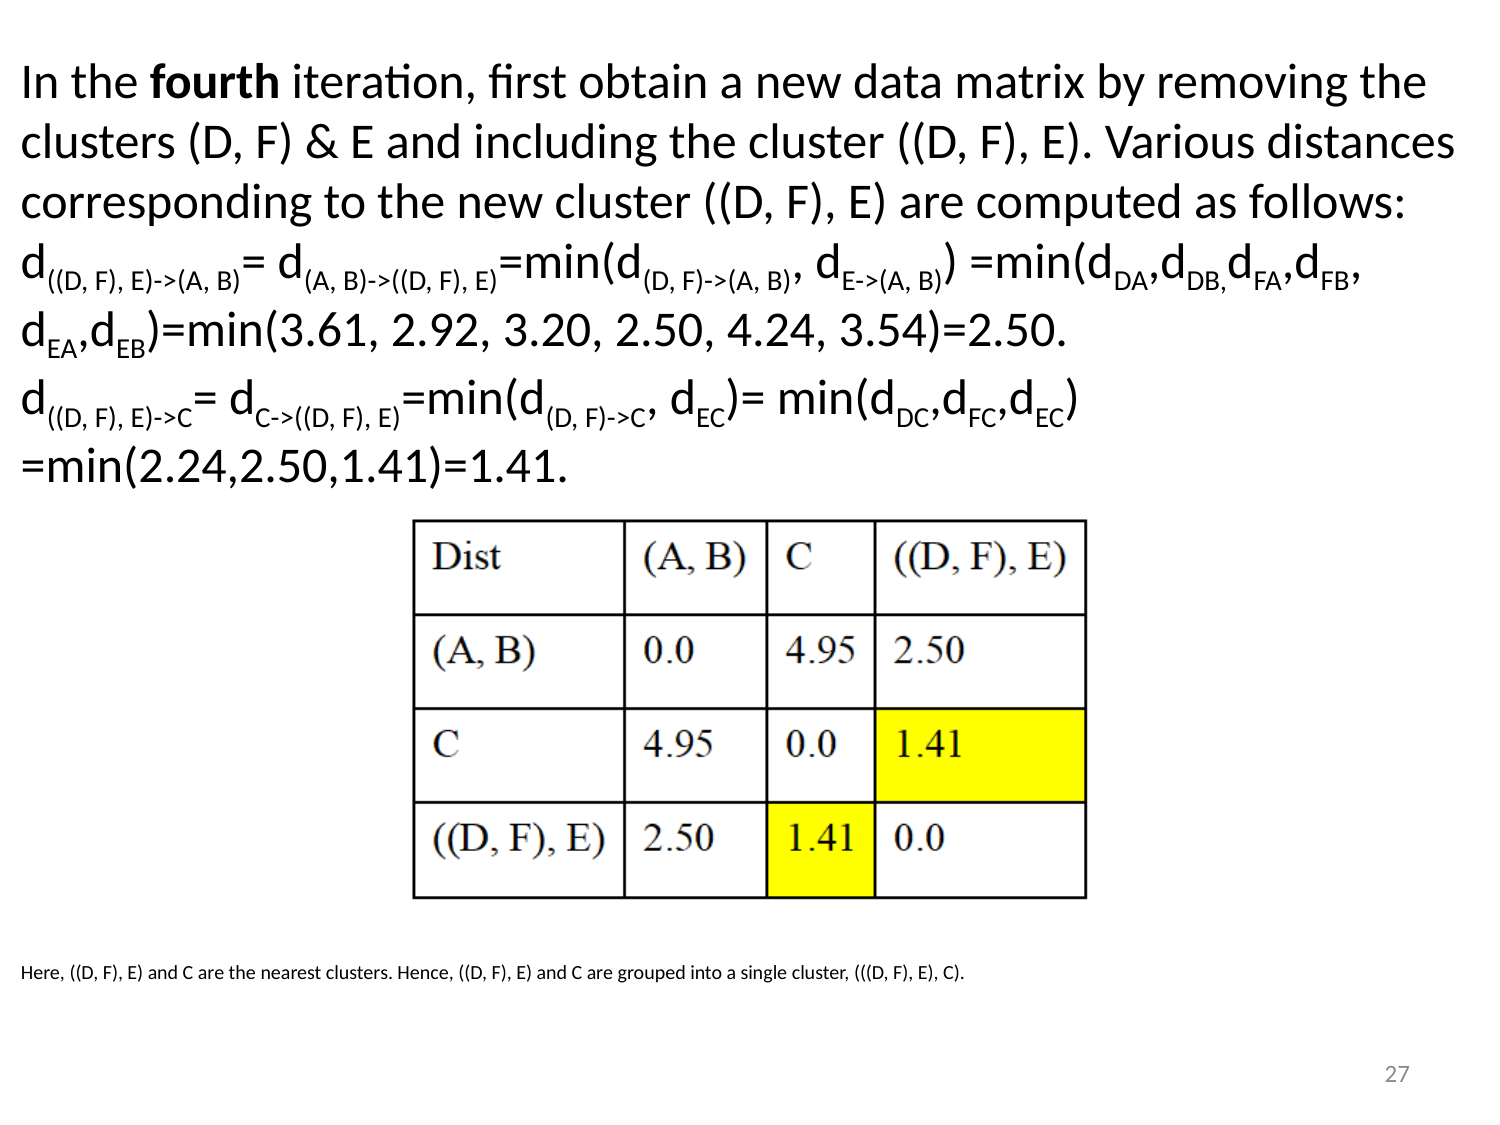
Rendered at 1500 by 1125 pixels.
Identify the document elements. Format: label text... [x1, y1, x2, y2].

text_box Here, ((D, F), E) and C are the nearest clusters. Hence, ((D, F), E) and C are grouped into a single cluster, (((D, F), E), C). [5, 952, 1465, 1071]
slide_number 27 [1074, 1042, 1425, 1103]
text_box In the fourth iteration, first obtain a new data matrix by removing the clusters (D, F) & E and including the cluster ((D, F), E). Various distances corresponding to the new cluster ((D, F), E) are computed as follows: d((D, F), E)->(A, B)= d(A, B)->((D, F), E)=min(d(D, F)->(A, B), dE->(A, B)) =min(dDA,dDB,dFA,dFB, dEA,dEB)=min(3.61, 2.92, 3.20, 2.50, 4.24, 3.54)=2.50. d((D, F), E)->C= dC->((D, F), E)=min(d(D, F)->C, dEC)= min(dDC,dFC,dEC) =min(2.24,2.50,1.41)=1.41. [5, 40, 1500, 606]
picture [407, 513, 1093, 906]
